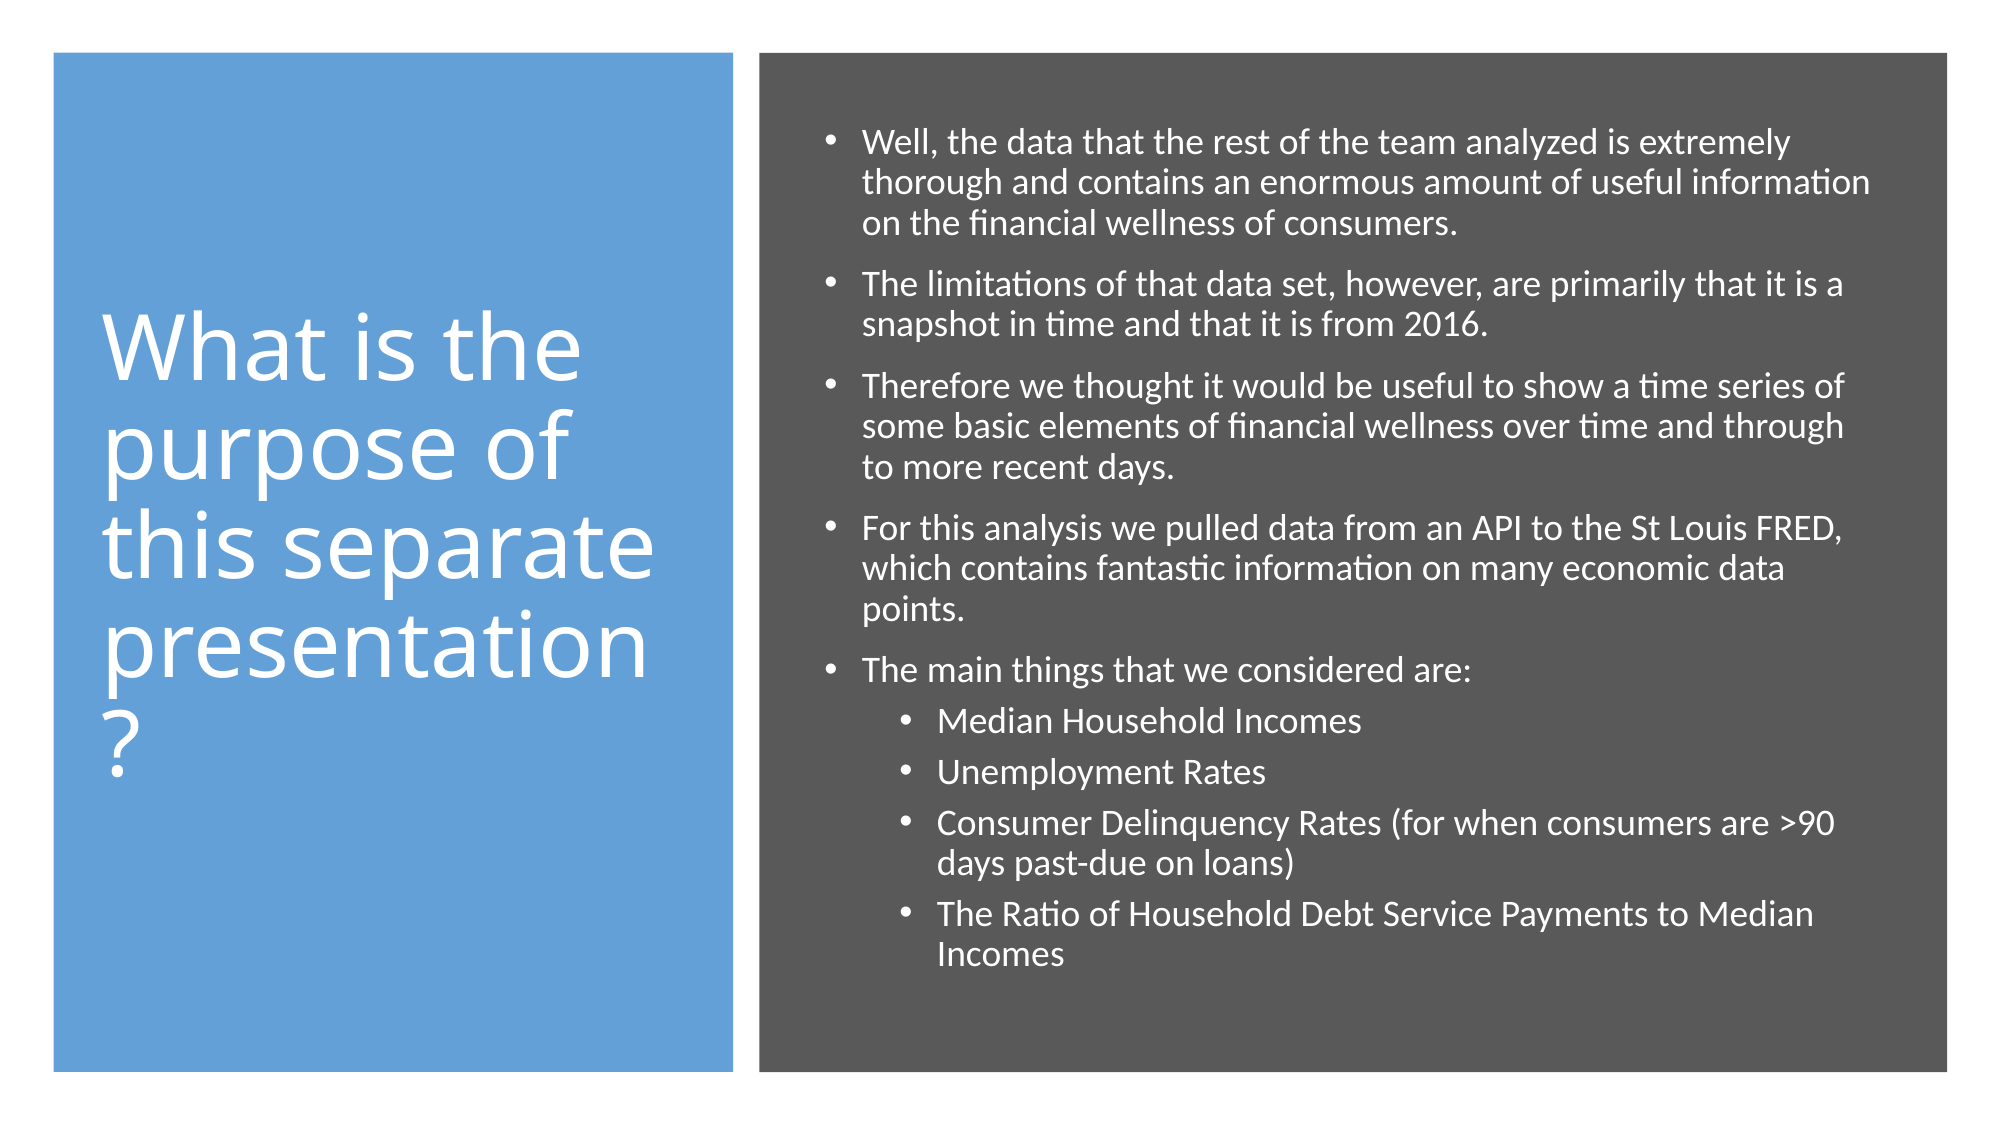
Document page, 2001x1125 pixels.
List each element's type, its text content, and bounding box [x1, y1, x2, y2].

text_box [758, 52, 1948, 1073]
title What is the purpose of this separate presentation? [85, 95, 697, 1002]
list Well, the data that the rest of the team analyzed is extremely thorough and contains an enormous amount of useful information on the financial wellness of consumers. The limitations of that data set, however, are primarily that it is a snapshot in time and that it is from 2016. Therefore we thought it would be useful to show a time series of some basic elements of financial wellness over time and through to more recent days. For this analysis we pulled data from an API to the St Louis FRED, which contains fantastic information on many economic data points. The main things that we considered are: Median Household Incomes Unemployment Rates Consumer Delinquency Rates (for when consumers are >90 days past-due on loans) The Ratio of Household Debt Service Payments to Median Incomes [809, 95, 1892, 1002]
text_box [53, 52, 734, 1073]
